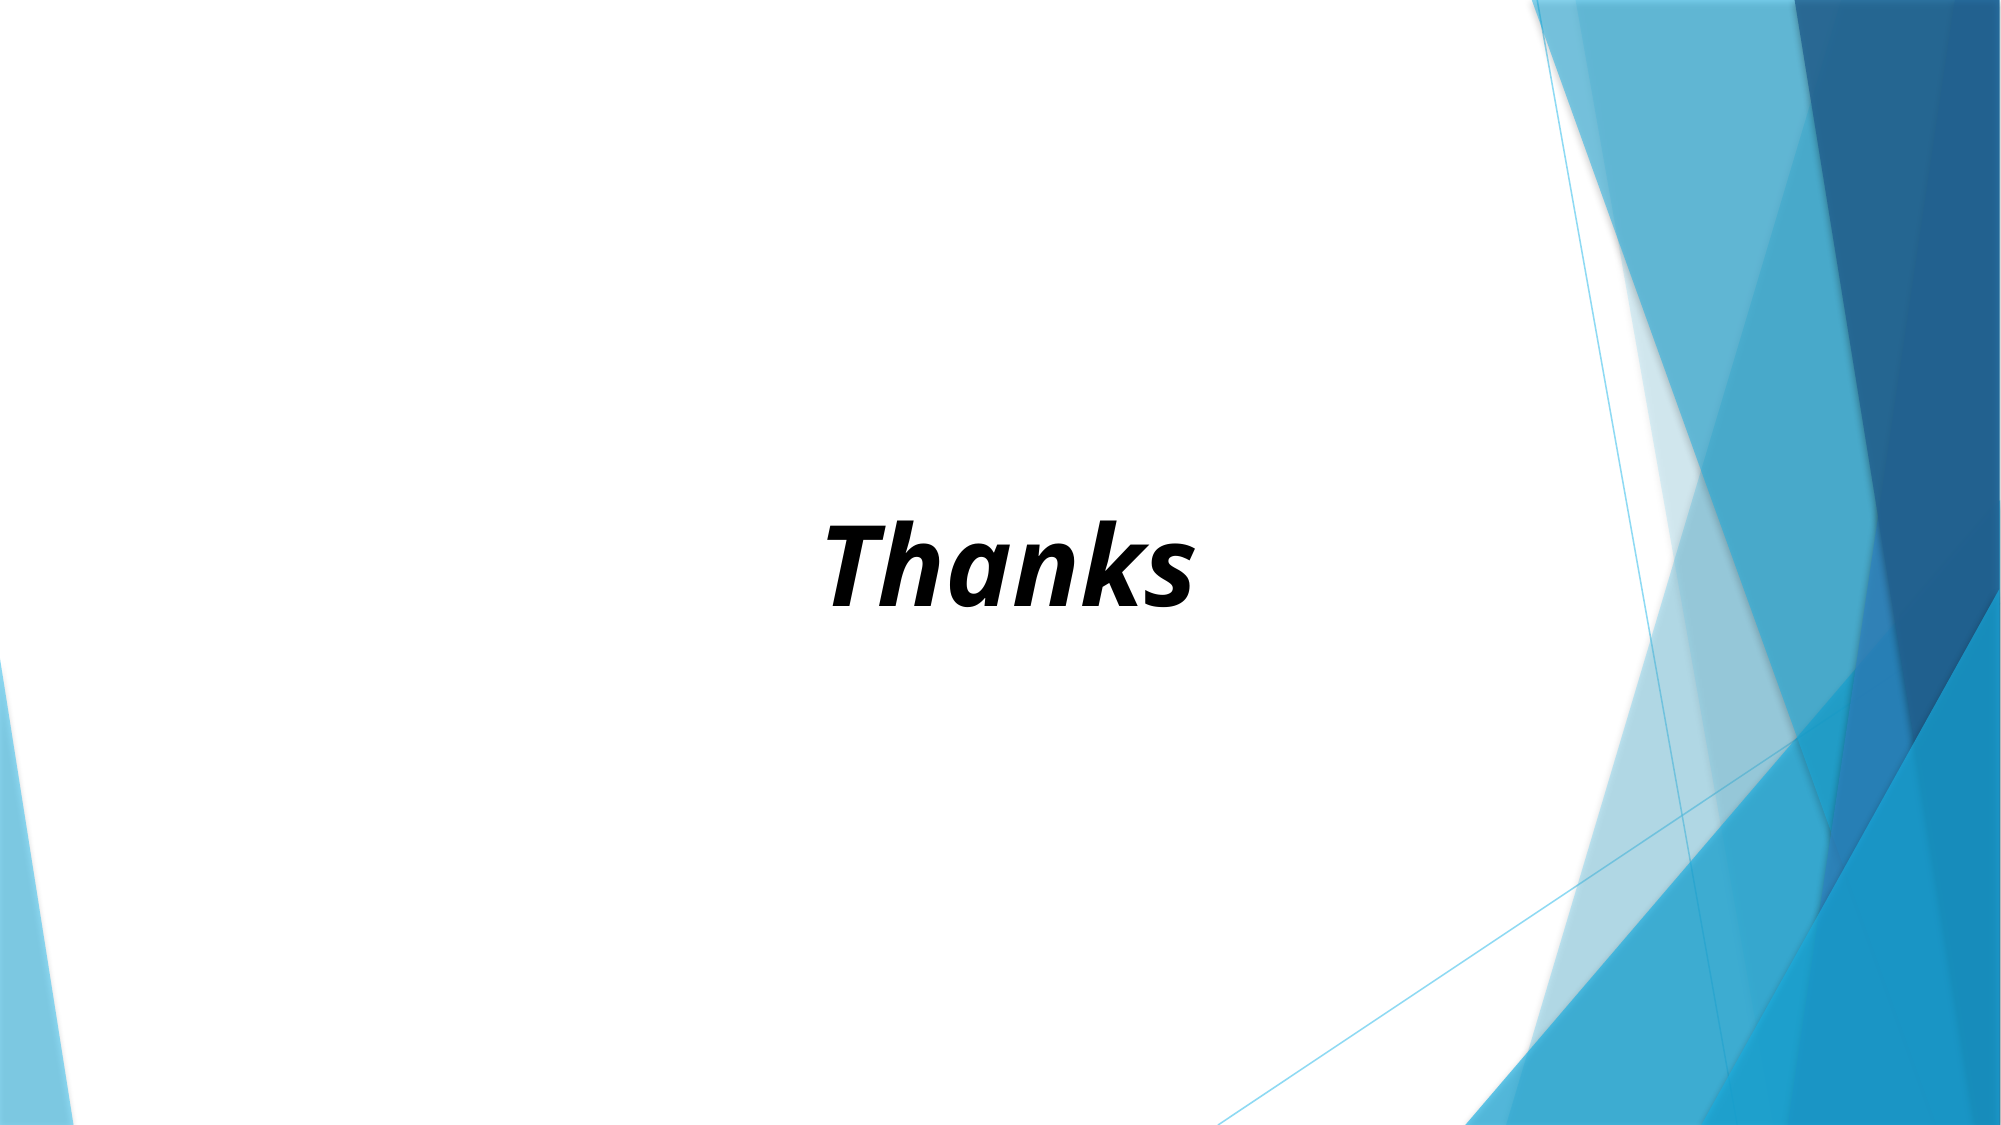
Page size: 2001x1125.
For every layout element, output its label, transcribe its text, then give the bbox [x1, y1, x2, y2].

text_box Thanks [628, 486, 1417, 637]
